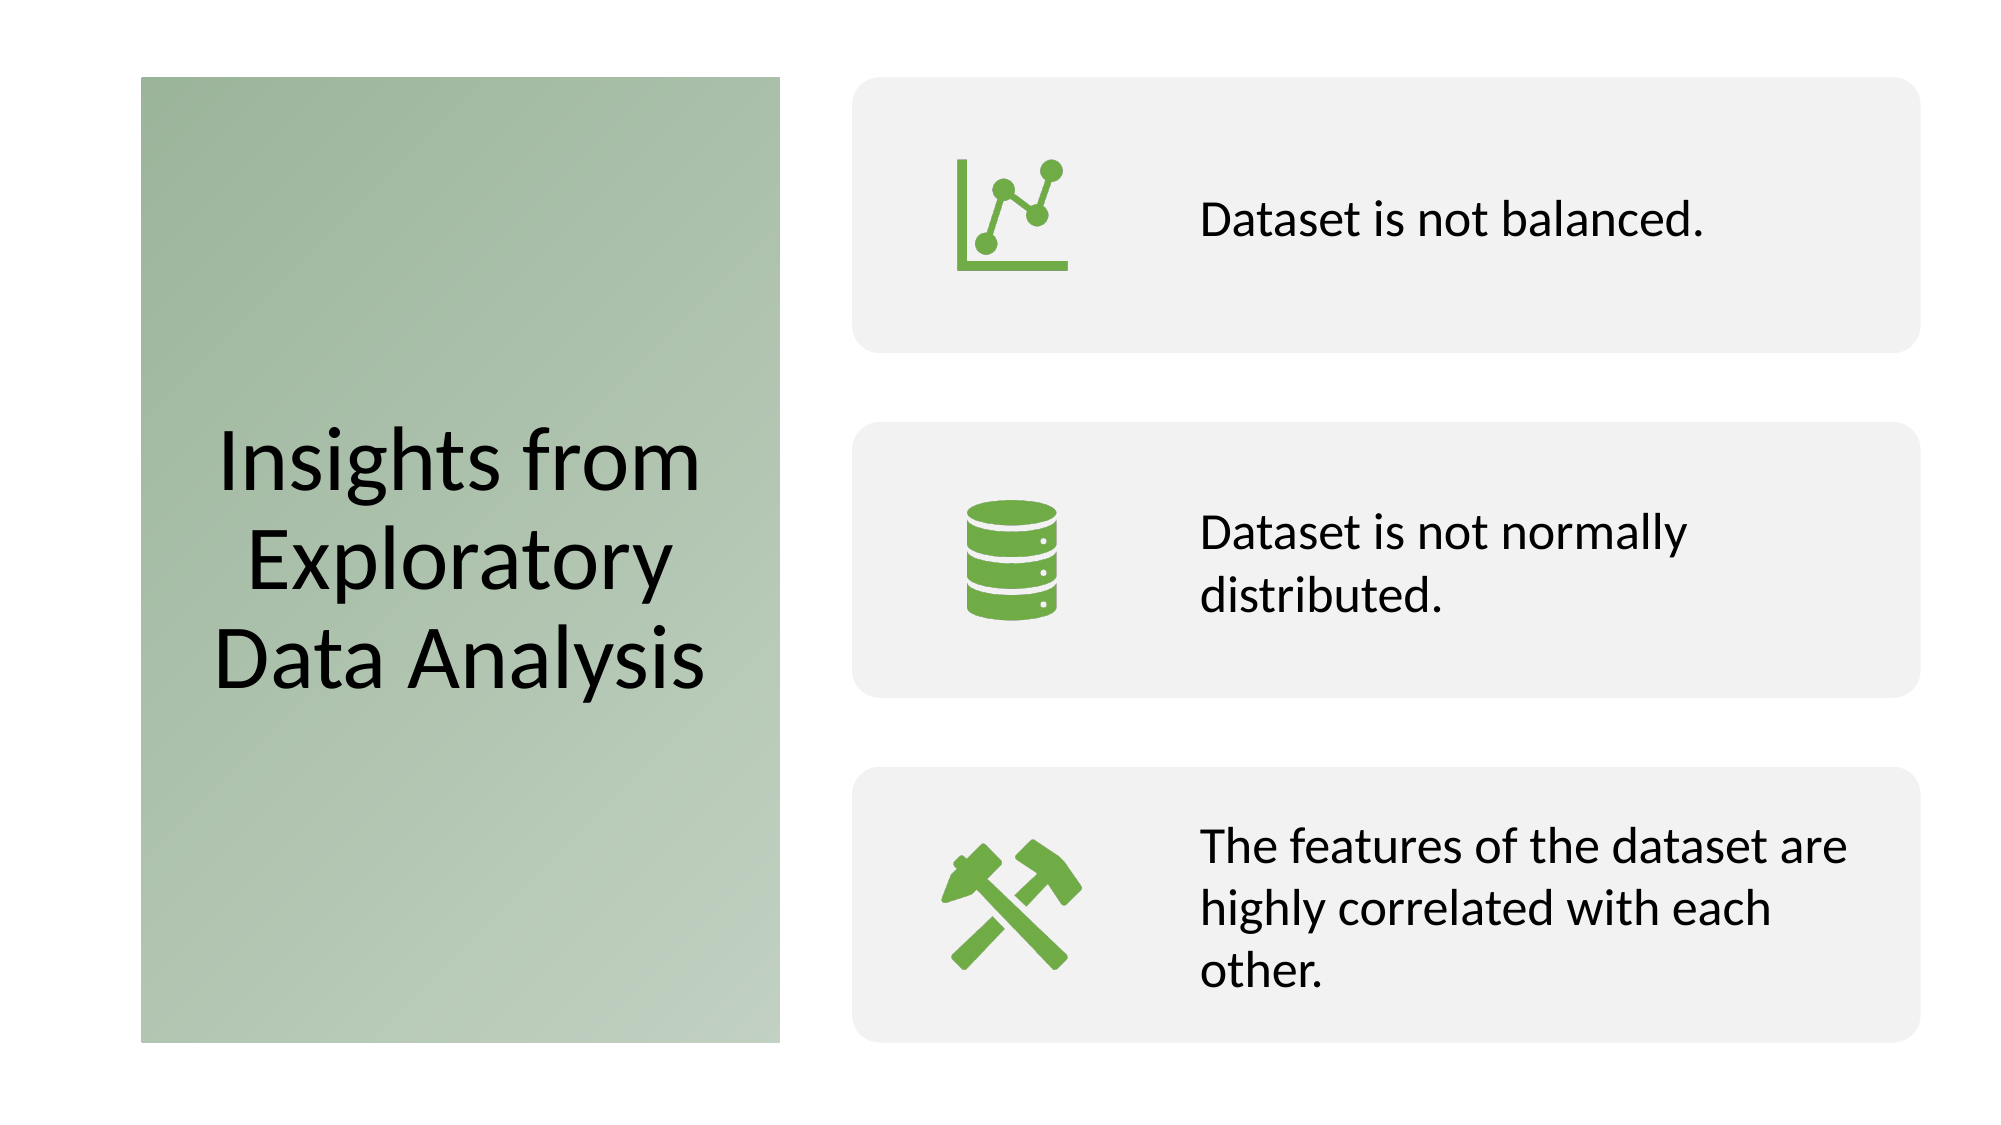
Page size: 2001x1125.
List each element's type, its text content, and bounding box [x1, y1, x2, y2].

title Insights from Exploratory Data Analysis [141, 77, 780, 1043]
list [852, 77, 1921, 1043]
